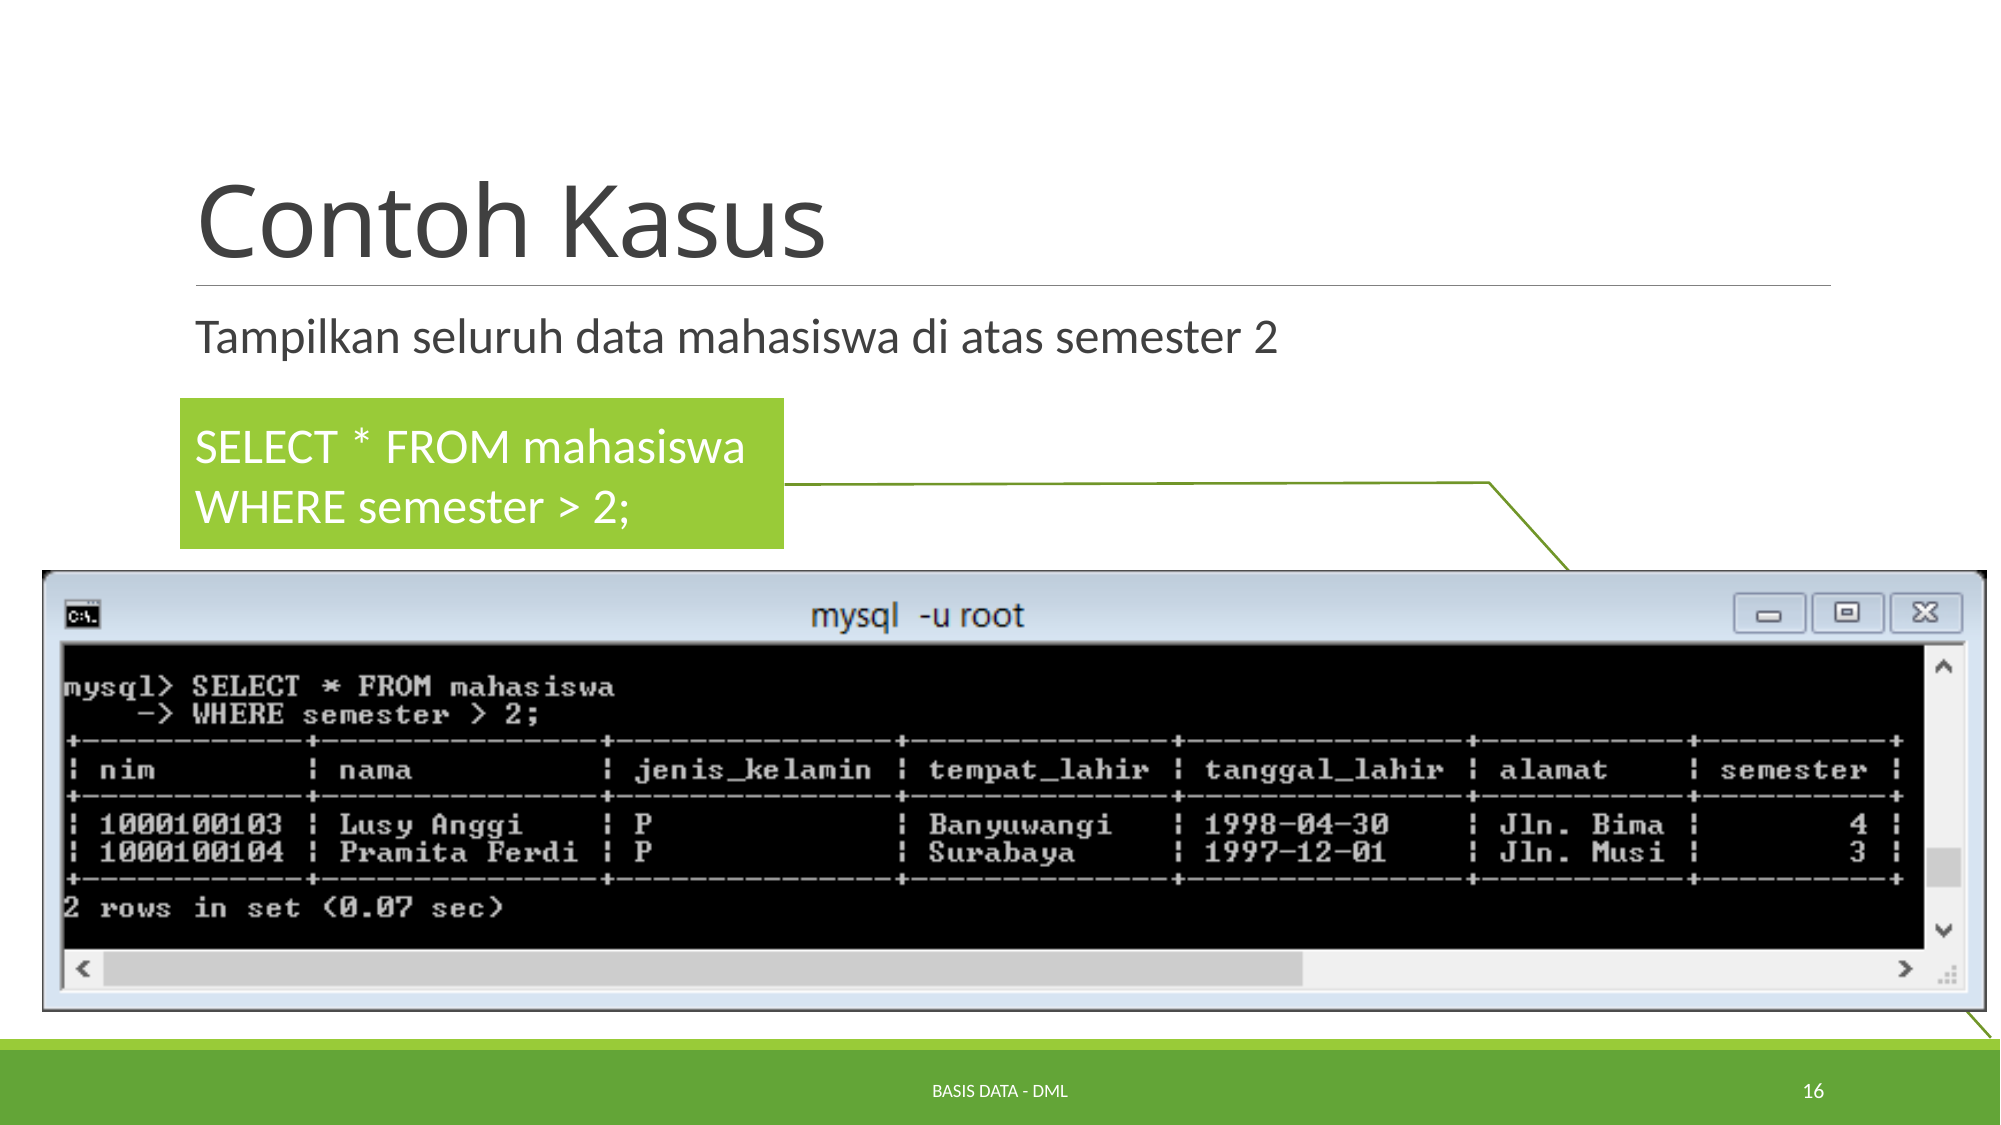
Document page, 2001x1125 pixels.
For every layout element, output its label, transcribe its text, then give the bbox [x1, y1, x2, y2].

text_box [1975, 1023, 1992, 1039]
footer Basis Data - DML [604, 1059, 1396, 1120]
title Contoh Kasus [180, 47, 1830, 285]
slide_number 16 [1624, 1059, 1840, 1120]
picture [41, 569, 1988, 1013]
text_box SELECT * FROM mahasiswa WHERE semester > 2; [180, 398, 1566, 565]
list Tampilkan seluruh data mahasiswa di atas semester 2 [180, 302, 1830, 381]
